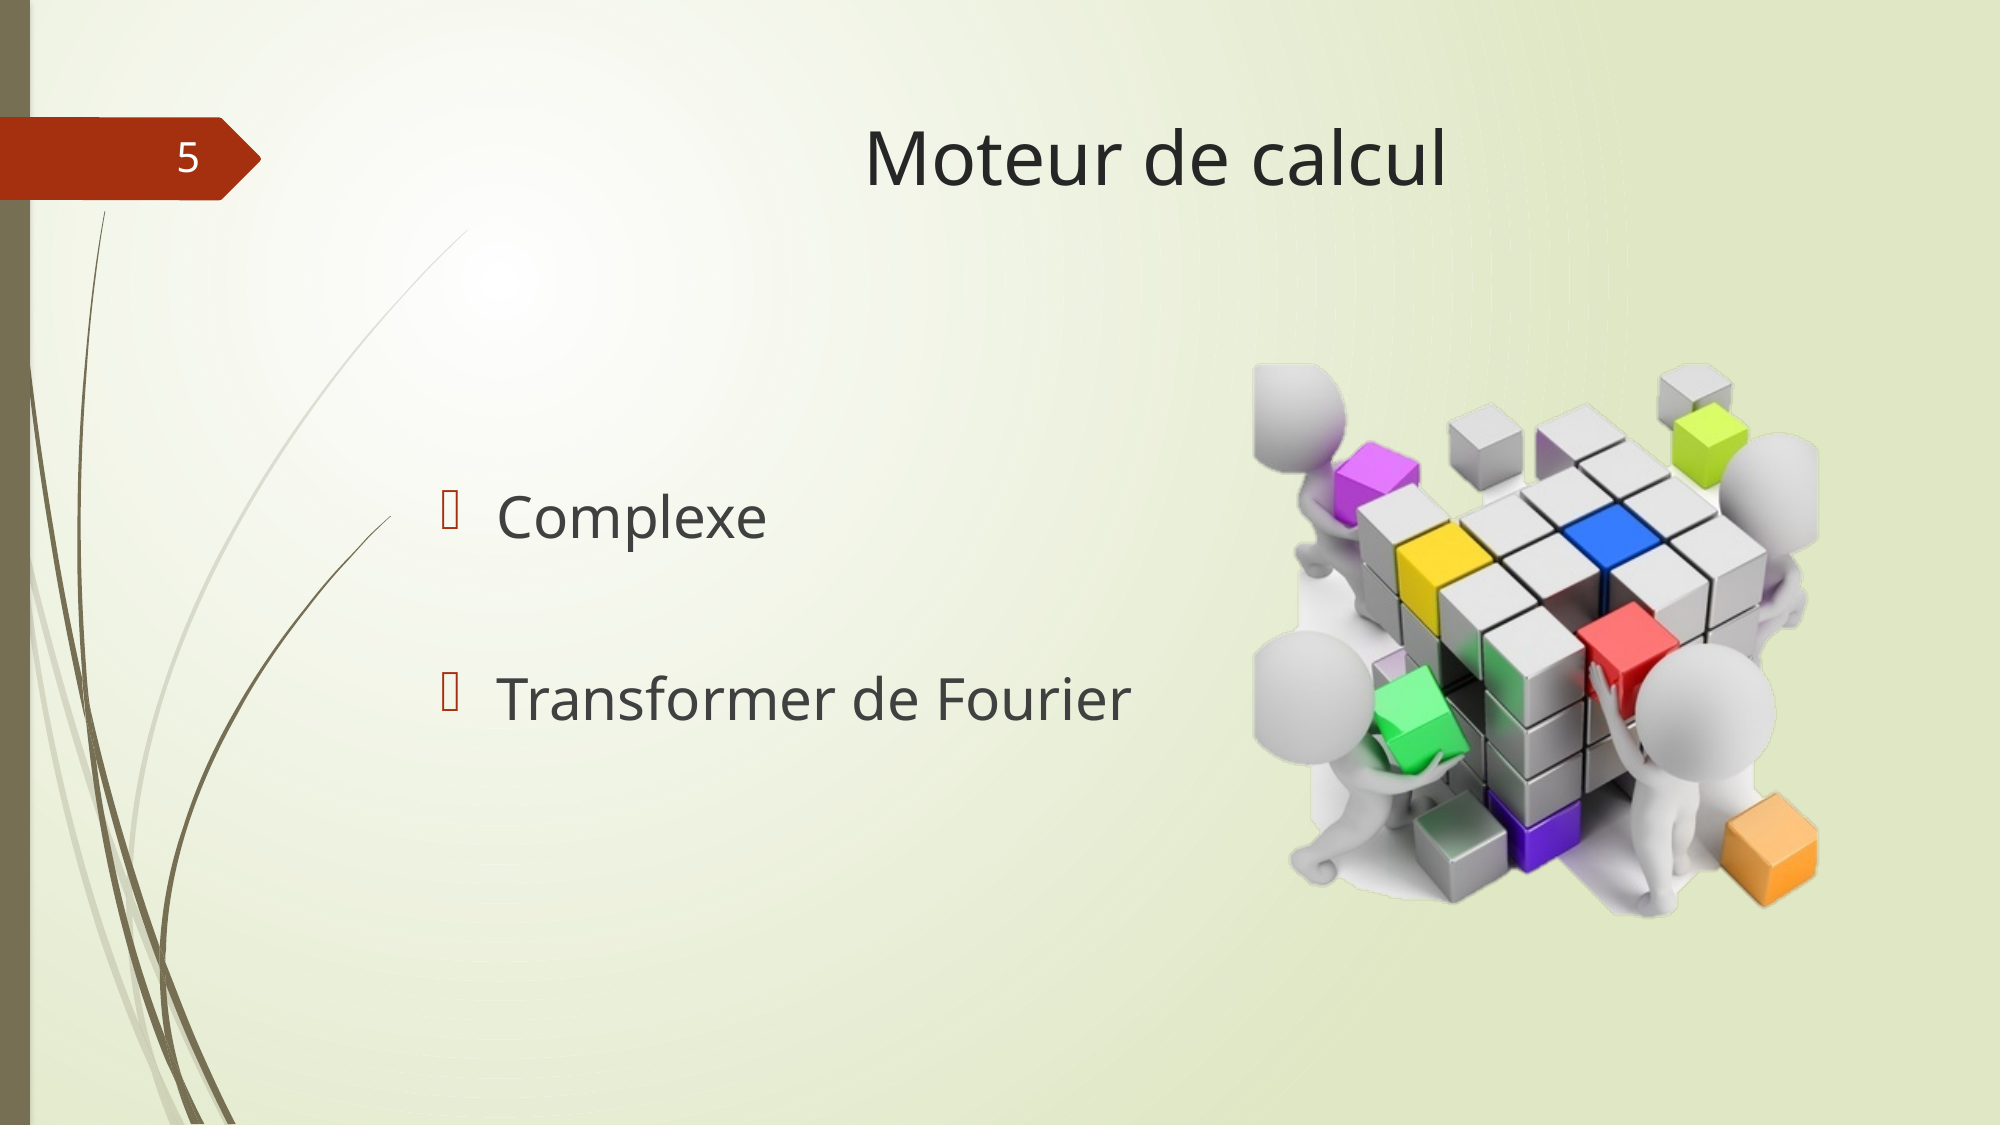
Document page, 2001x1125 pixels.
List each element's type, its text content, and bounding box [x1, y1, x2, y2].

picture [1183, 295, 1888, 1000]
list Complexe Transformer de Fourier [425, 473, 1179, 813]
title Moteur de calcul [425, 102, 1888, 313]
slide_number 5 [87, 129, 216, 190]
